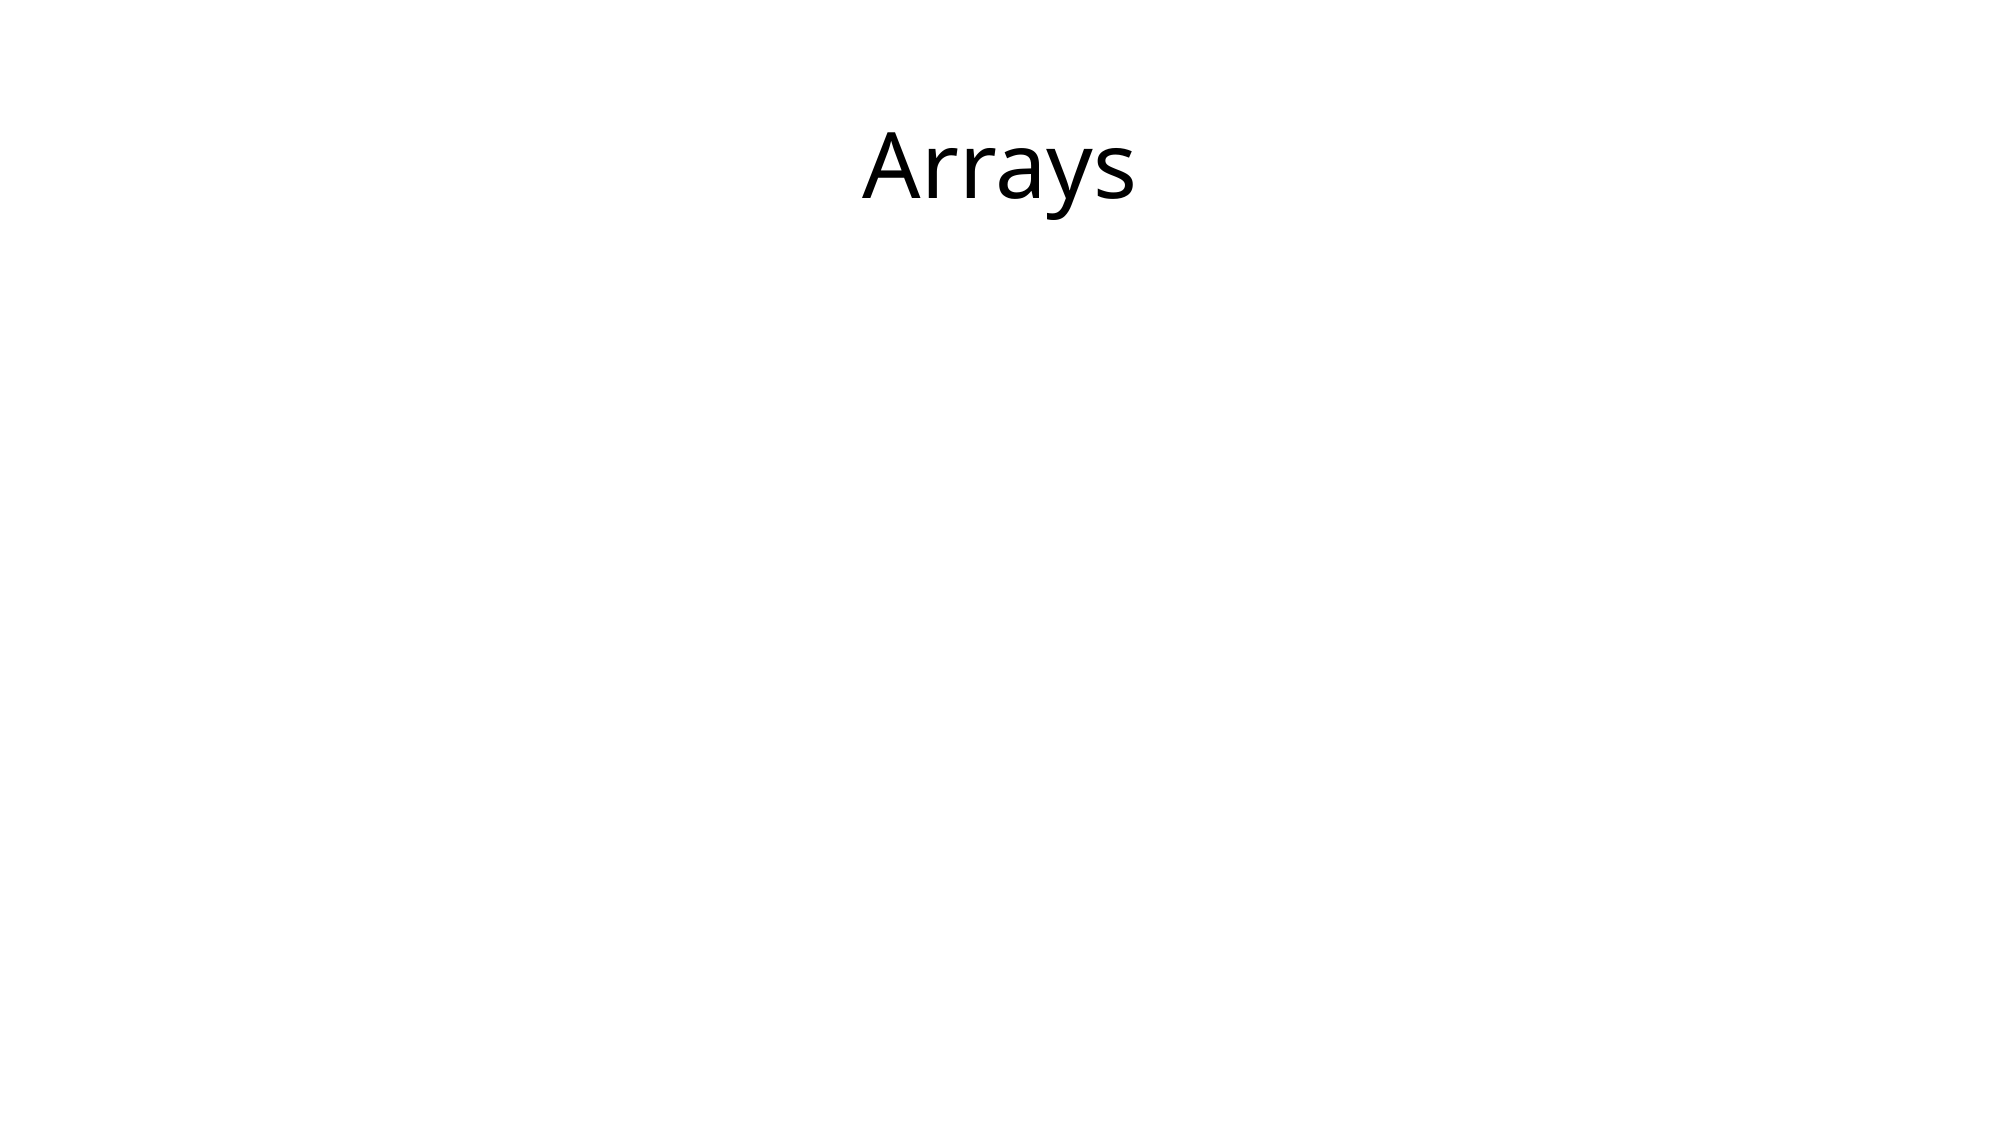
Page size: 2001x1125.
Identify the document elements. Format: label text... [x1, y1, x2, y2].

title Arrays [137, 59, 1863, 278]
